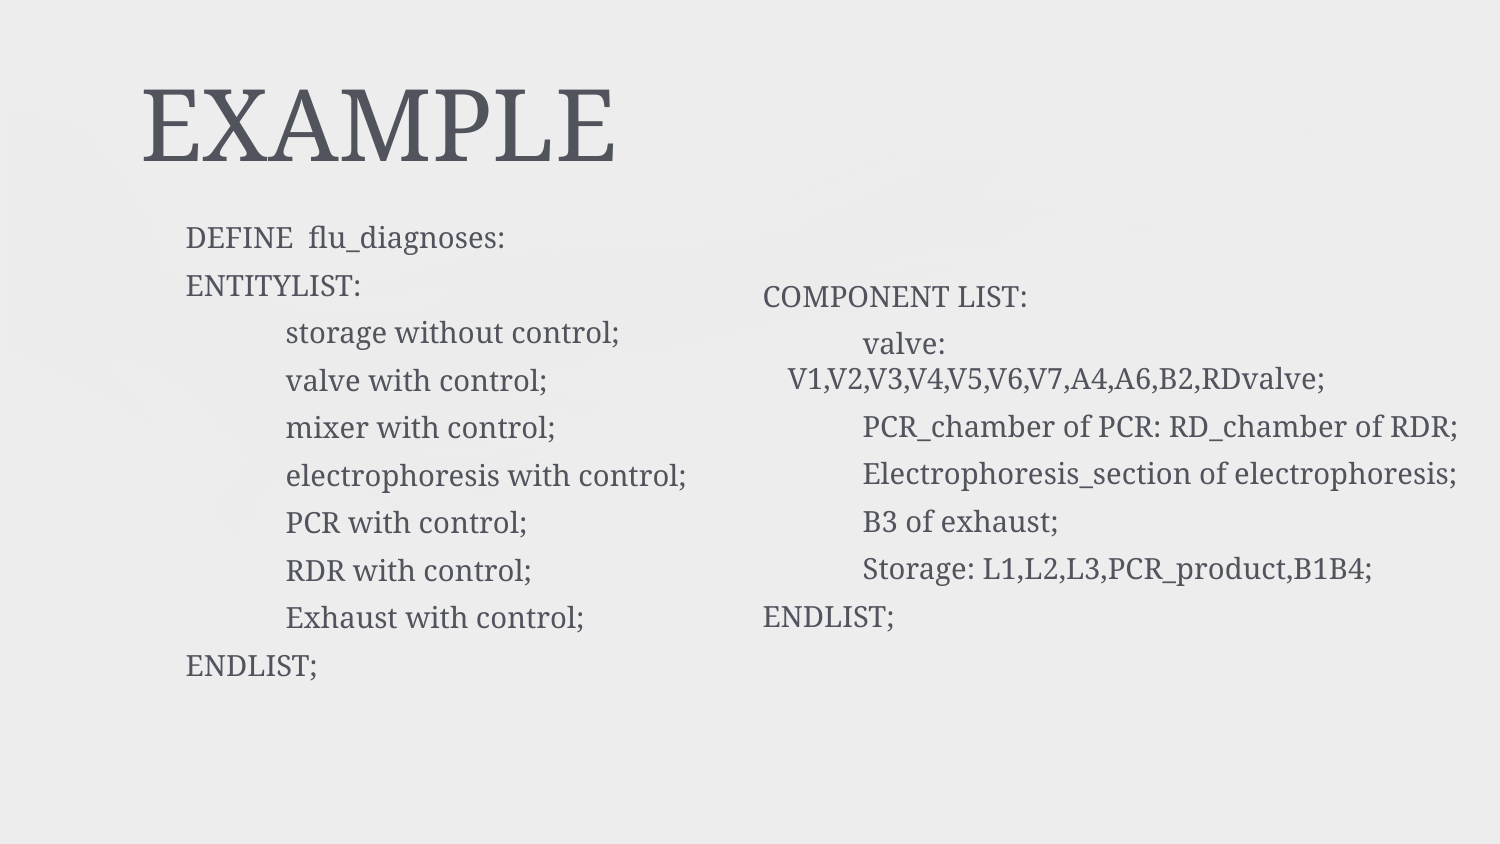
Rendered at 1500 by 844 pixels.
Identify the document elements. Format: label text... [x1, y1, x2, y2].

list COMPONENT LIST: valve: V1,V2,V3,V4,V5,V6,V7,A4,A6,B2,RDvalve; PCR_chamber of PCR: RD_chamber of RDR; Electrophoresis_section of electrophoresis; B3 of exhaust; Storage: L1,L2,L3,PCR_product,B1B4; ENDLIST; [716, 263, 1478, 694]
list DEFINE flu_diagnoses: ENTITYLIST: storage without control; valve with control; mixer with control; electrophoresis with control; PCR with control; RDR with control; Exhaust with control; ENDLIST; [139, 204, 746, 800]
title EXAMPLE [75, 25, 1425, 197]
